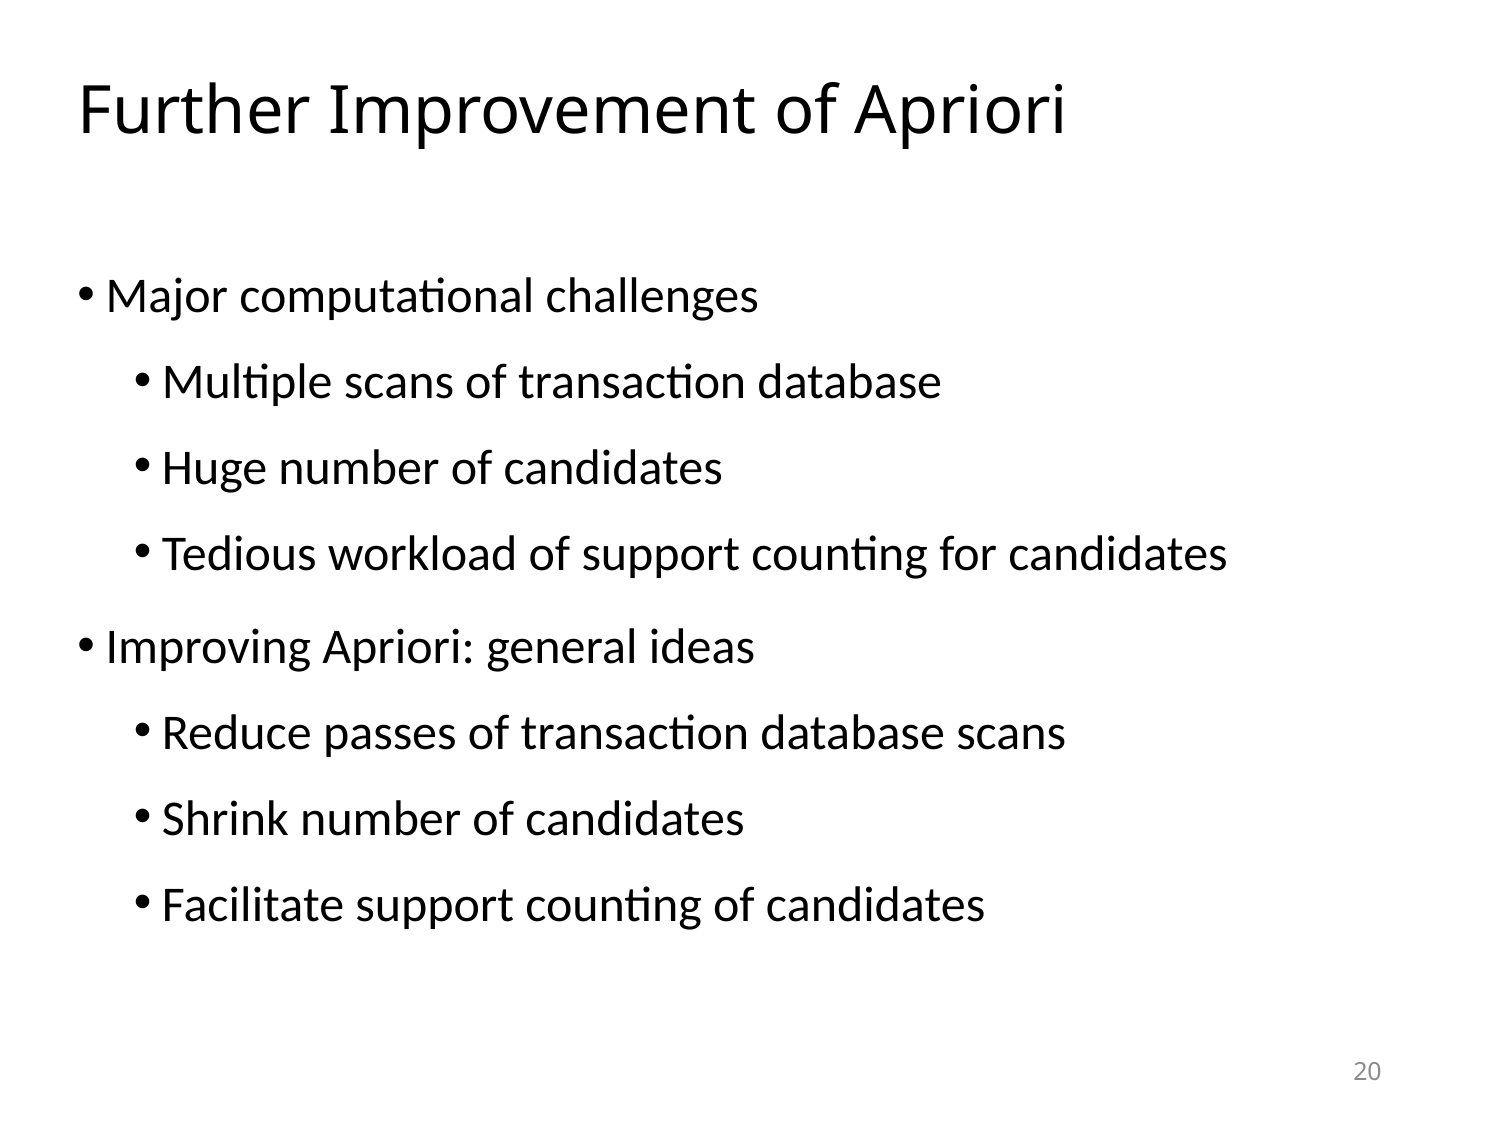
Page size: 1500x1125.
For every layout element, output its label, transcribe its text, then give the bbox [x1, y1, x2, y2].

slide_number 20 [1059, 1042, 1397, 1103]
list Major computational challenges Multiple scans of transaction database Huge number of candidates Tedious workload of support counting for candidates Improving Apriori: general ideas Reduce passes of transaction database scans Shrink number of candidates Facilitate support counting of candidates [62, 237, 1457, 1063]
title Further Improvement of Apriori [62, 62, 1500, 163]
